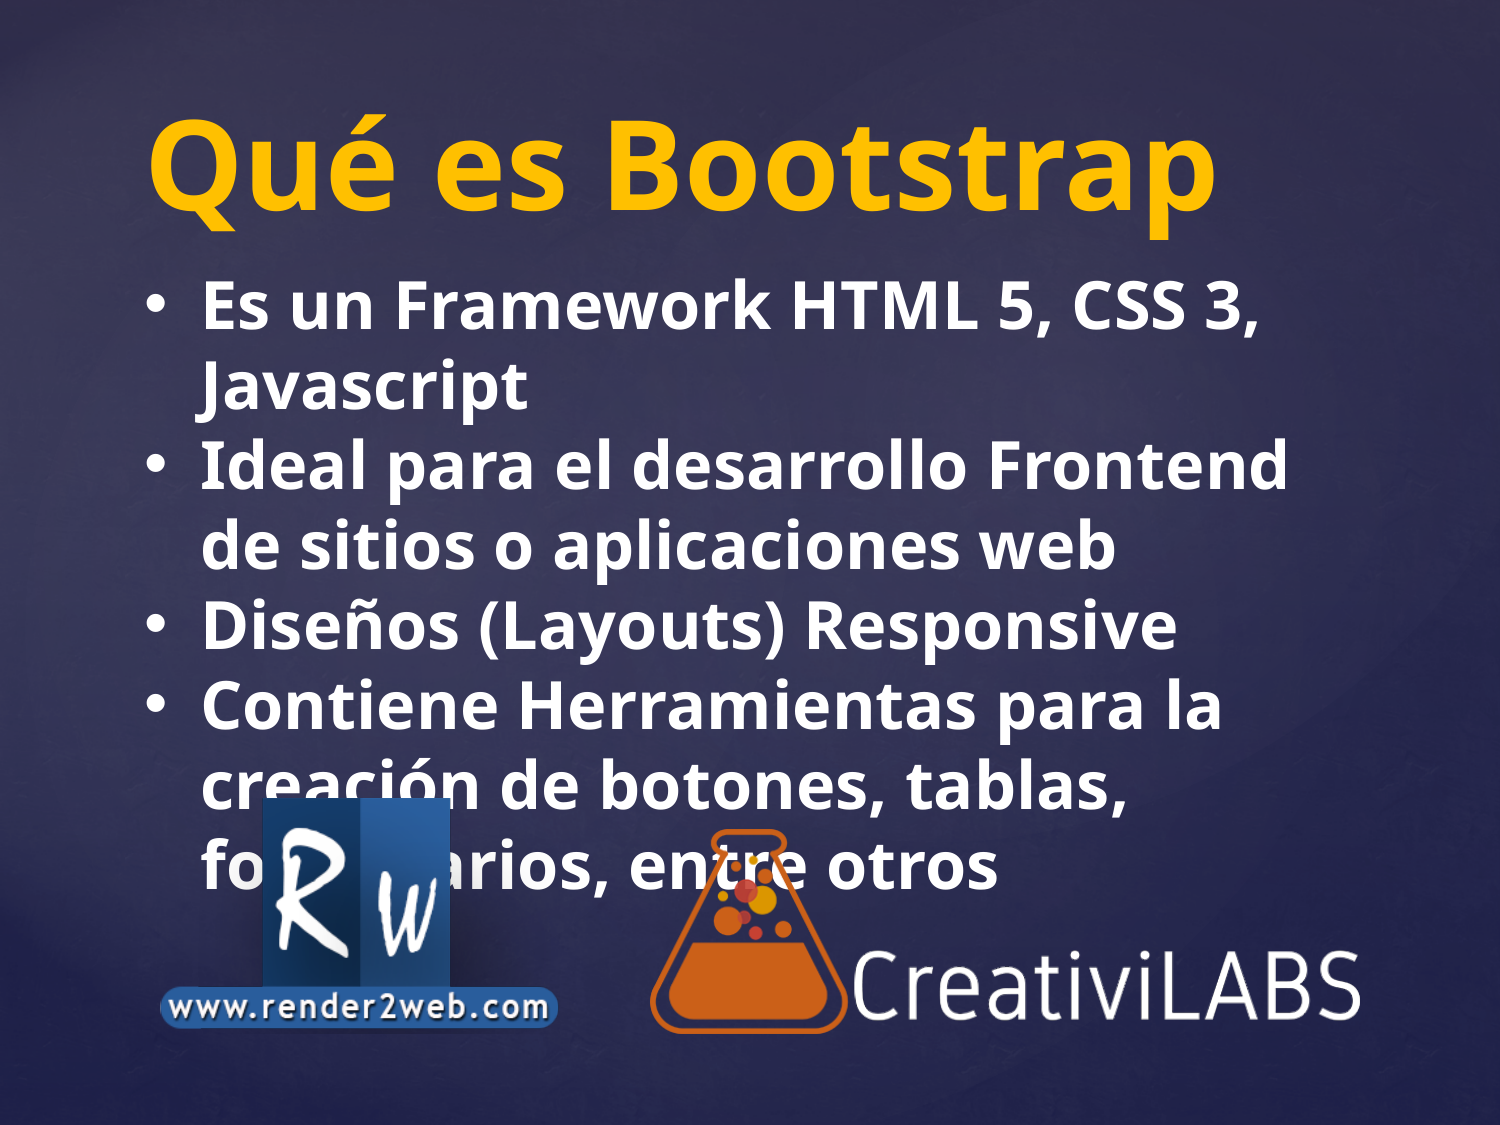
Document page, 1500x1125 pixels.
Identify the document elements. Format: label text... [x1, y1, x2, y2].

picture [650, 829, 1361, 1034]
text_box Qué es Bootstrap [129, 78, 1394, 243]
text_box Es un Framework HTML 5, CSS 3, Javascript Ideal para el desarrollo Frontend de sitios o aplicaciones web Diseños (Layouts) Responsive Contiene Herramientas para la creación de botones, tablas, formularios, entre otros [129, 255, 1365, 910]
picture [157, 798, 561, 1034]
